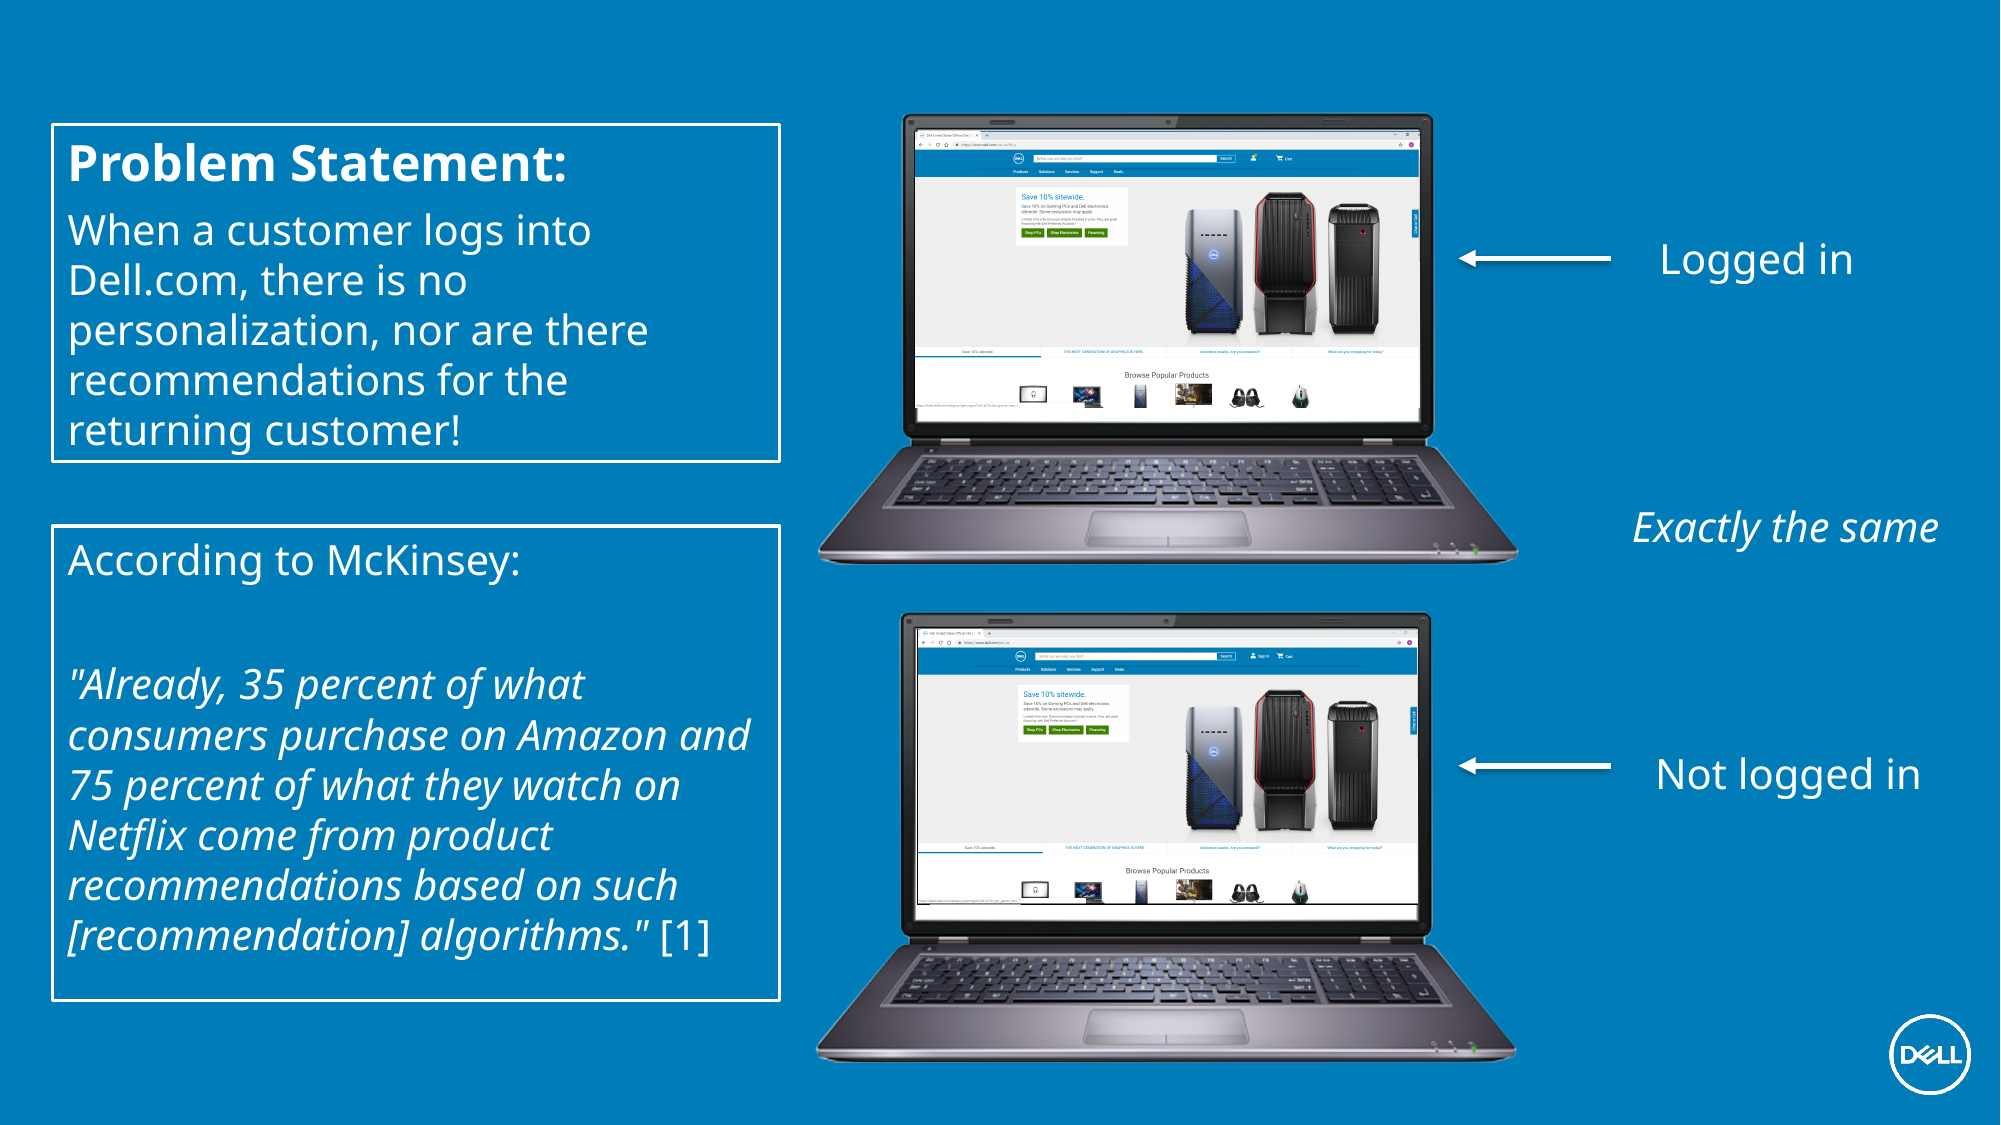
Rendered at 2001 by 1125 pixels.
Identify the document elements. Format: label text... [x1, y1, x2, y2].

text_box Exactly the same [1617, 493, 1955, 559]
picture [1462, 251, 1559, 258]
text_box Problem Statement: When a customer logs into Dell.com, there is no personalization, nor are there recommendations for the returning customer! [52, 124, 773, 462]
text_box Logged in [1644, 225, 1870, 291]
picture [817, 612, 1516, 1062]
text_box Not logged in [1640, 740, 1937, 806]
picture [1890, 1015, 1970, 1094]
picture [1463, 759, 1557, 765]
picture [1464, 767, 1557, 773]
picture [819, 113, 1518, 564]
text_box According to McKinsey: "Already, 35 percent of what consumers purchase on Amazon and 75 percent of what they watch on Netflix come from product recommendations based on such [recommendation] algorithms." [1] [52, 525, 773, 1001]
text_box [296, 462, 773, 525]
picture [1463, 259, 1559, 265]
